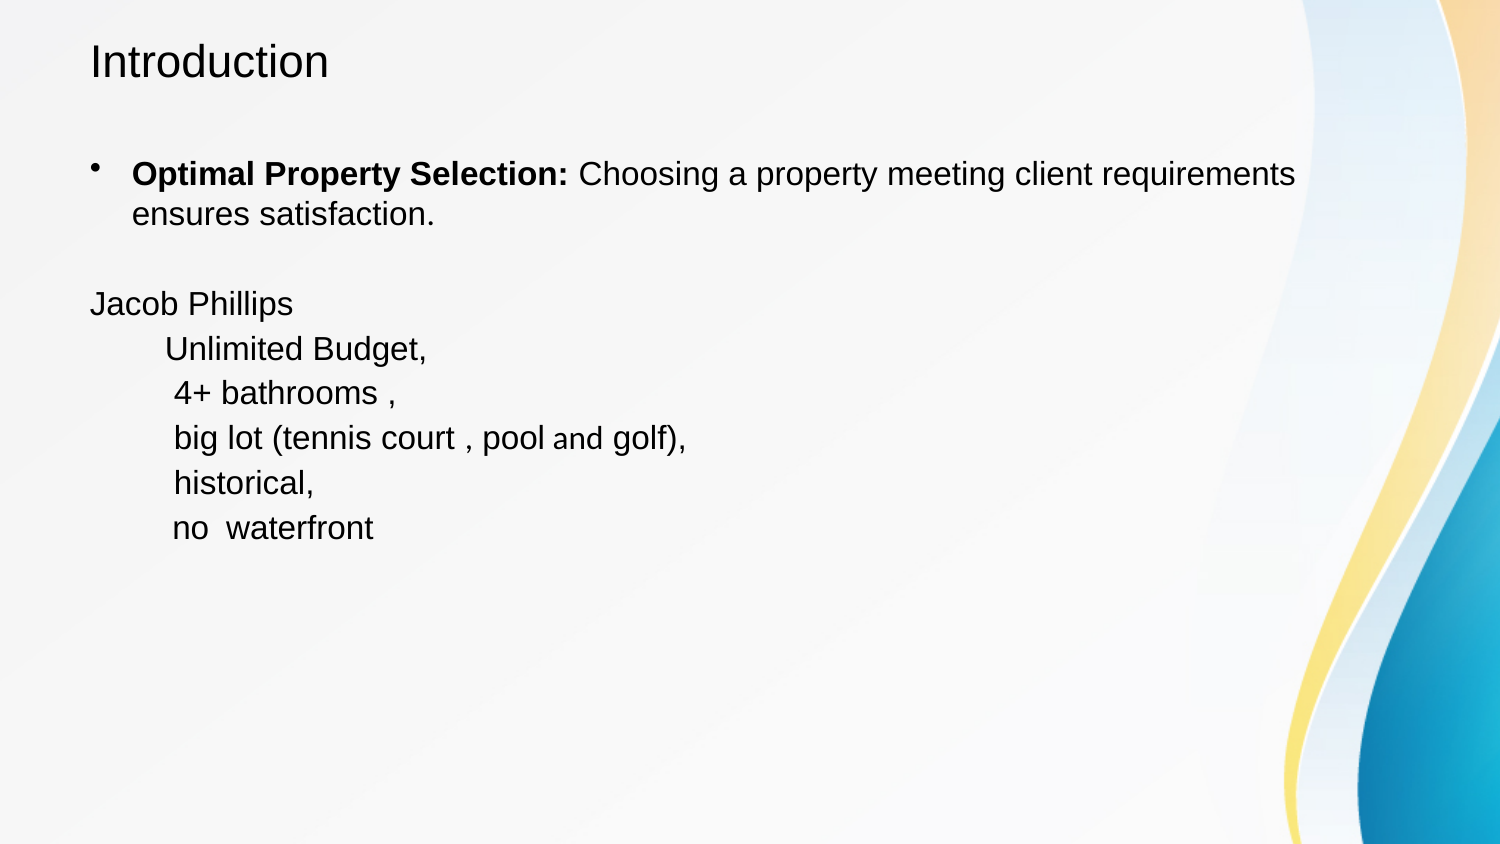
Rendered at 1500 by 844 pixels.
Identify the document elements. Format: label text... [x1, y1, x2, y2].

list Optimal Property Selection: Choosing a property meeting client requirements ensures satisfaction. Jacob Phillips Unlimited Budget, 4+ bathrooms , big lot (tennis court , pool and golf), historical, no waterfront [74, 144, 1426, 755]
title Introduction [74, 23, 1426, 96]
picture [0, 0, 1500, 844]
